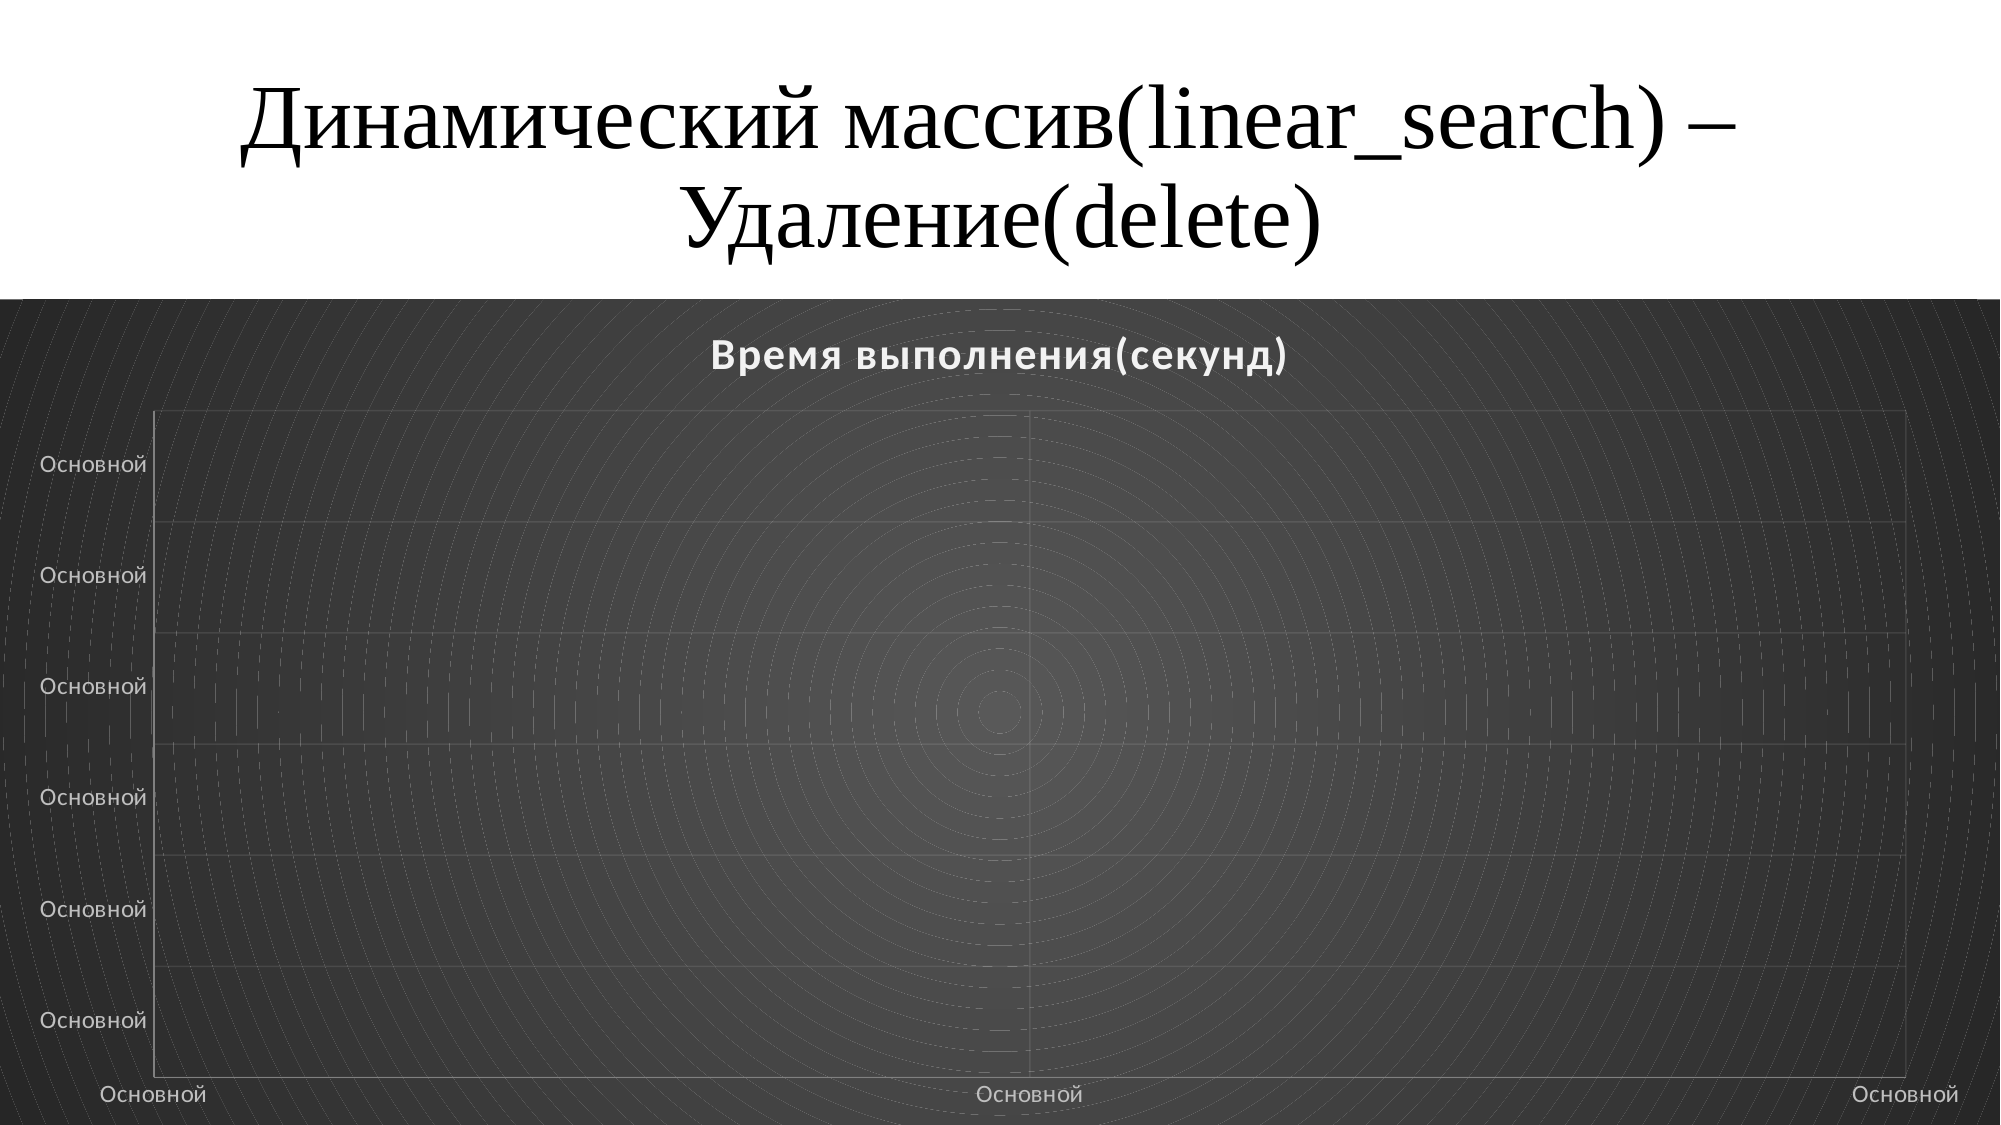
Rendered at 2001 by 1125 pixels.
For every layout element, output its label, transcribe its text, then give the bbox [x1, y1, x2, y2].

chart [0, 299, 2000, 1125]
title Динамический массив(linear_search) – Удаление(delete) [137, 59, 1863, 278]
